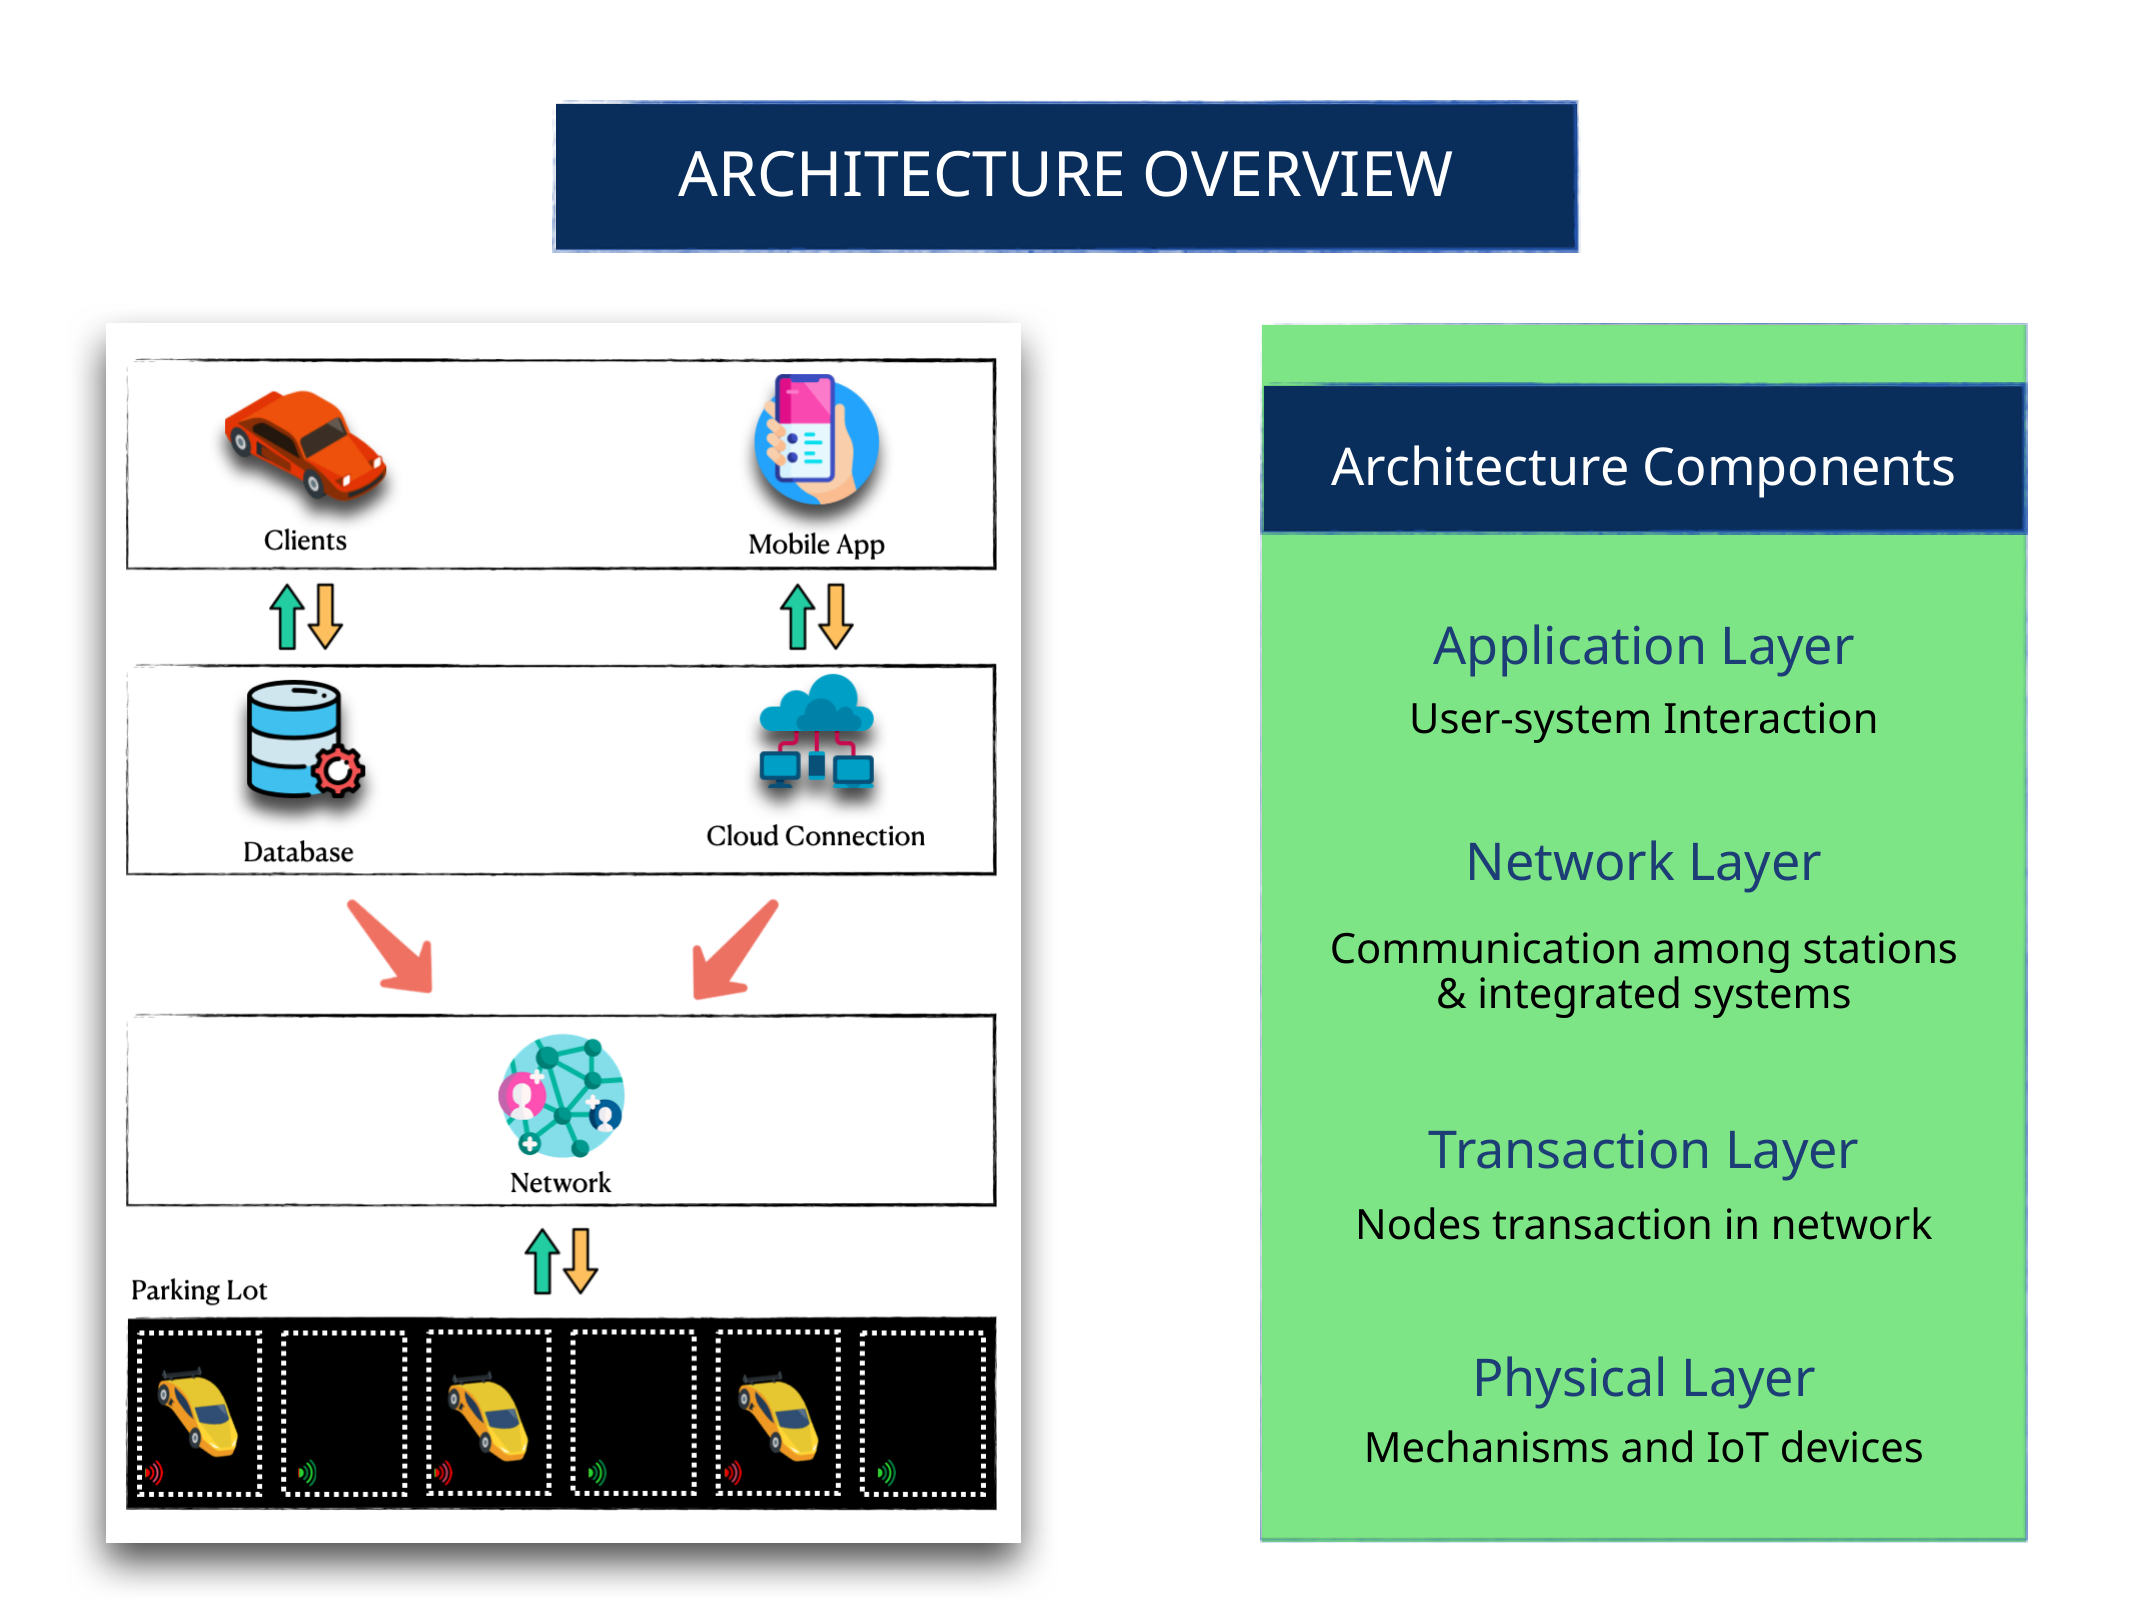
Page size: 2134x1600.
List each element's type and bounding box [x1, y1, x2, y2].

text_box [552, 100, 1581, 253]
text_box [1260, 536, 2028, 1544]
text_box [1260, 382, 2028, 536]
picture [105, 323, 1022, 1544]
text_box [1260, 323, 2028, 382]
